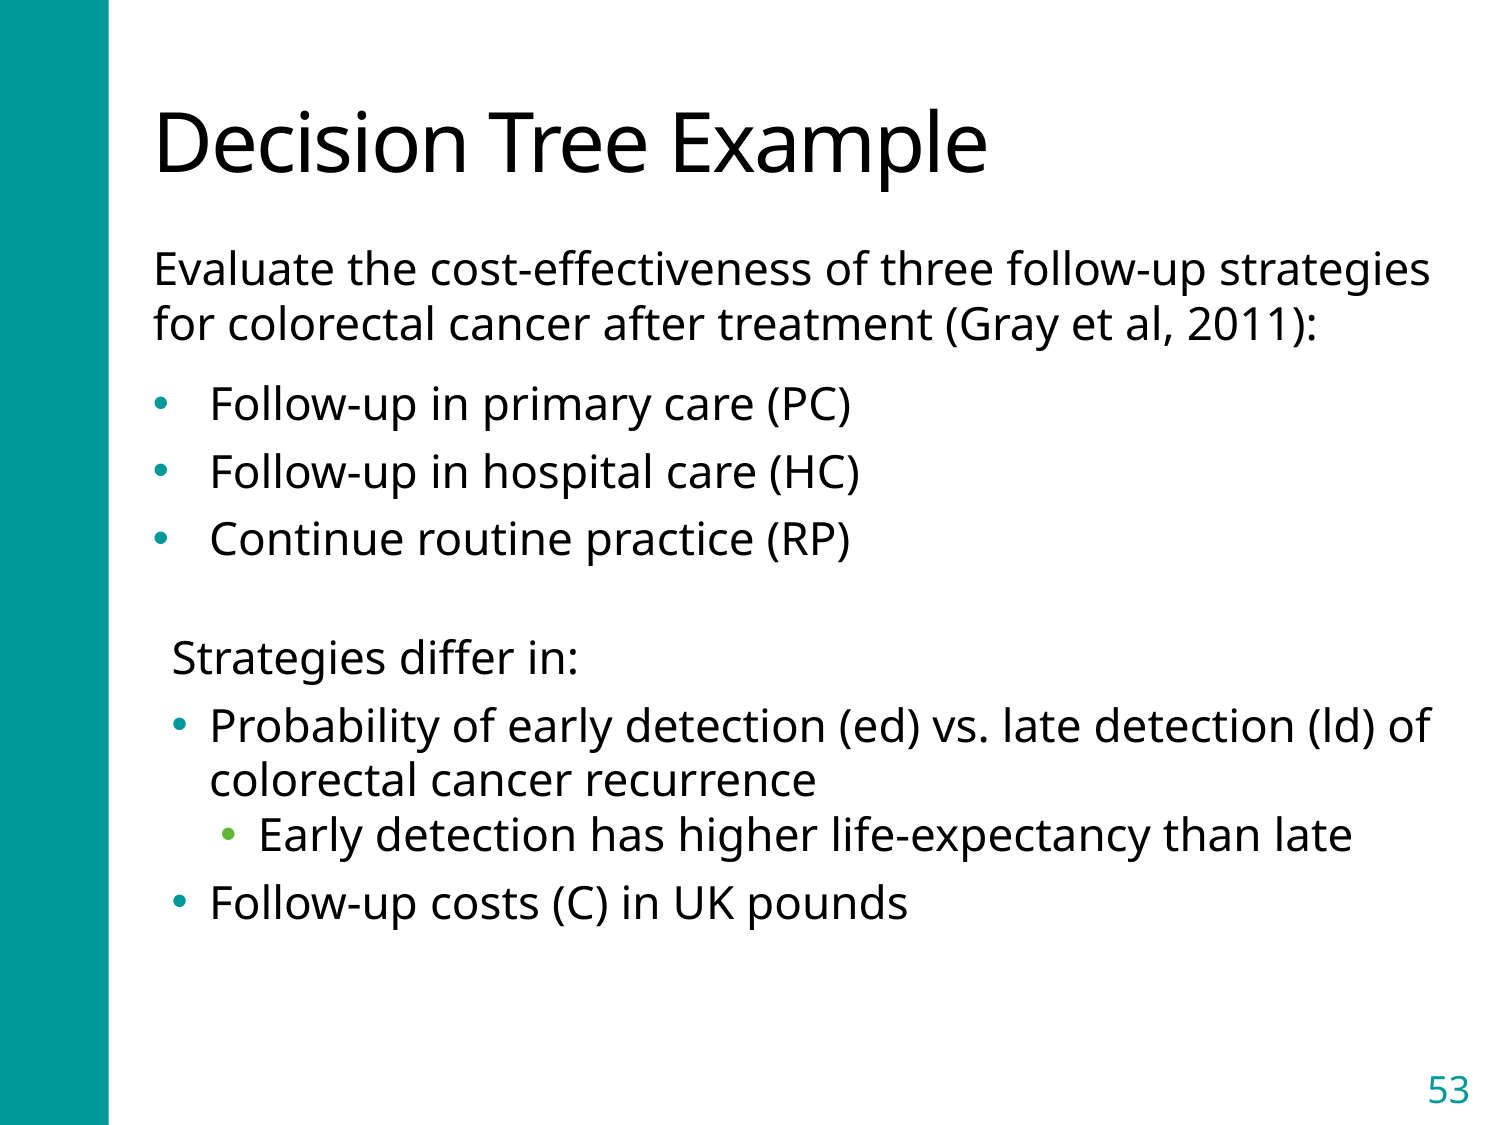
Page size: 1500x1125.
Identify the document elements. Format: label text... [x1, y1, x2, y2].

slide_number 53 [1402, 1057, 1496, 1125]
title Decision Tree Example [137, 45, 1388, 232]
list Evaluate the cost-effectiveness of three follow-up strategies for colorectal cancer after treatment (Gray et al, 2011): Follow-up in primary care (PC) Follow-up in hospital care (HC) Continue routine practice (RP) Strategies differ in: Probability of early detection (ed) vs. late detection (ld) of colorectal cancer recurrence Early detection has higher life-expectancy than late Follow-up costs (C) in UK pounds [137, 232, 1480, 1050]
